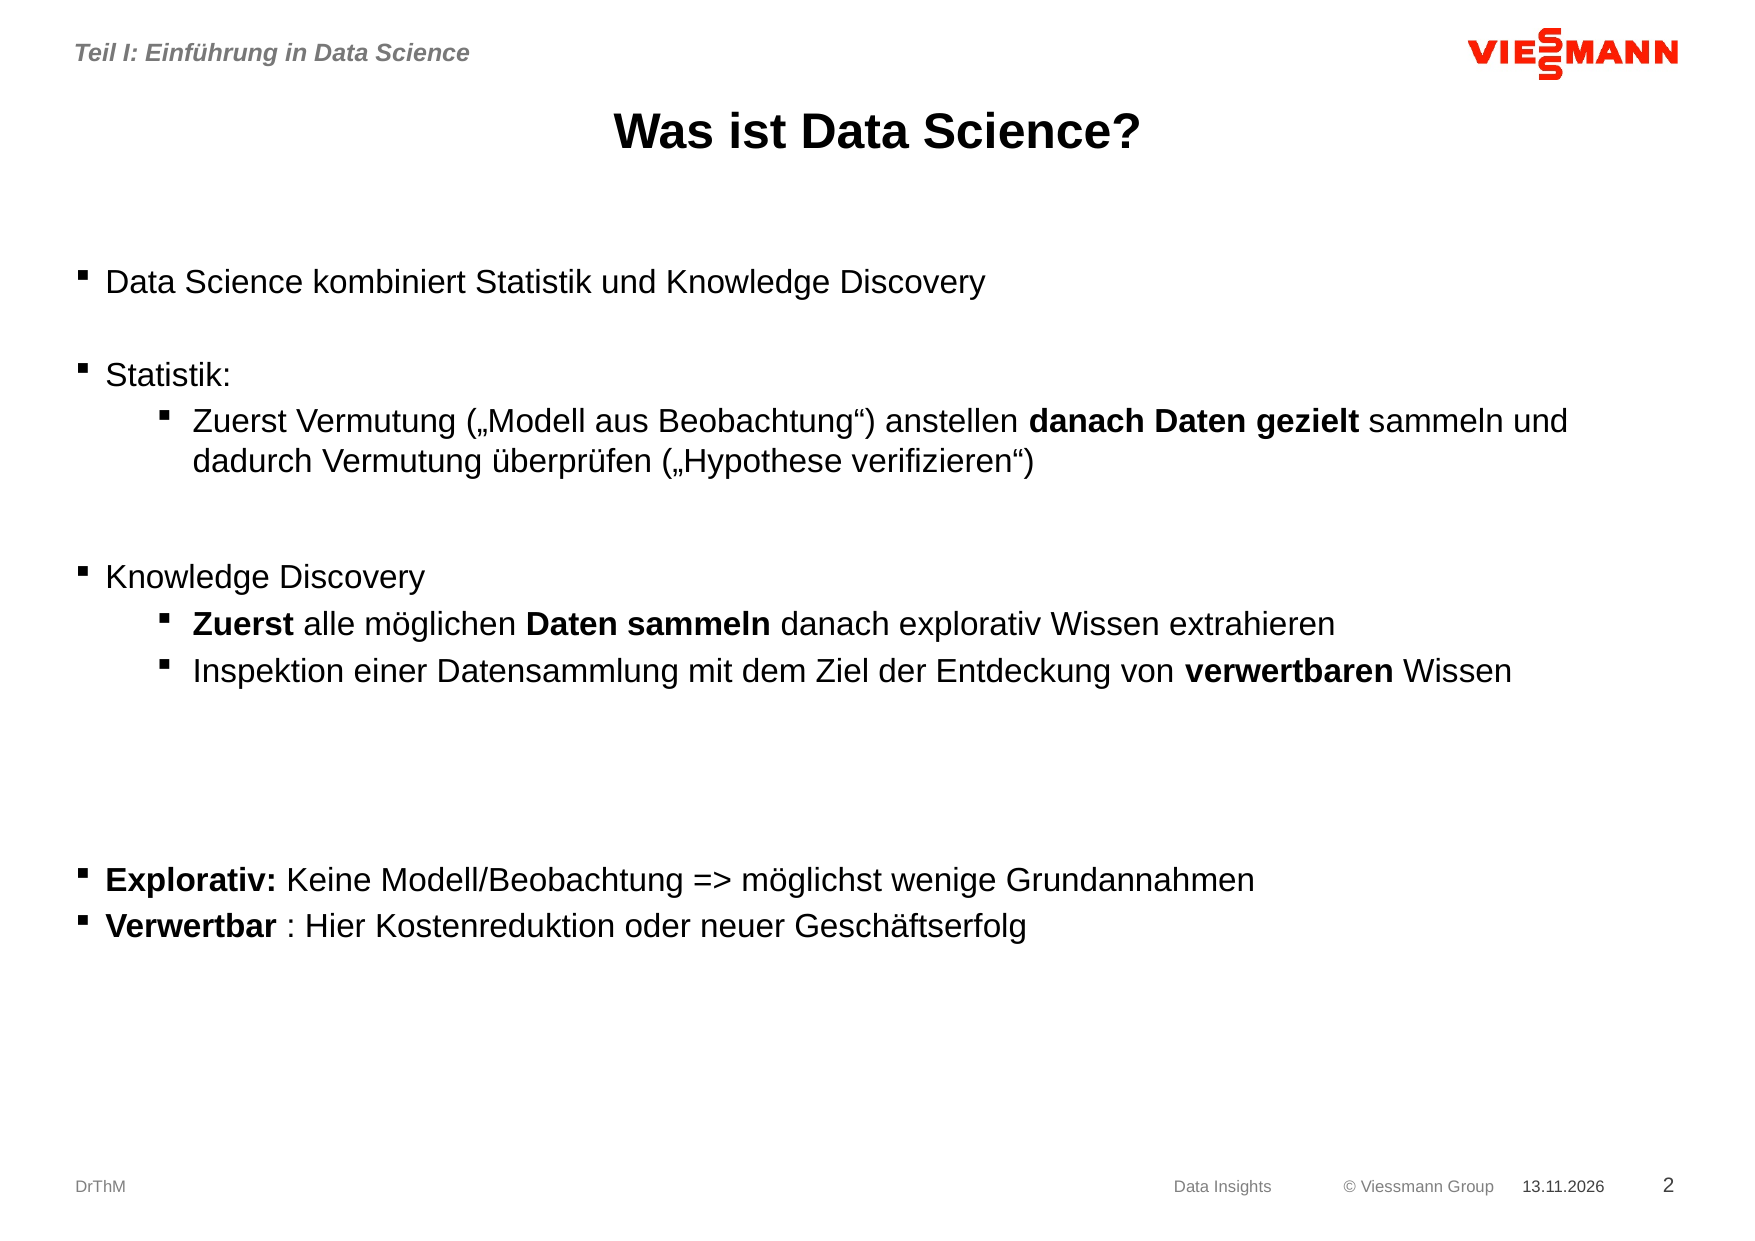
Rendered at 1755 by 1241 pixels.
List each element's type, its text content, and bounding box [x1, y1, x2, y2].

slide_number 2 [1619, 1166, 1675, 1197]
list Data Science kombiniert Statistik und Knowledge Discovery Statistik: Zuerst Vermutung („Modell aus Beobachtung“) anstellen danach Daten gezielt sammeln und dadurch Vermutung überprüfen („Hypothese verifizieren“) Knowledge Discovery Zuerst alle möglichen Daten sammeln danach explorativ Wissen extrahieren Inspektion einer Datensammlung mit dem Ziel der Entdeckung von verwertbaren Wissen Explorativ: Keine Modell/Beobachtung => möglichst wenige Grundannahmen Verwertbar : Hier Kostenreduktion oder neuer Geschäftserfolg [75, 259, 1676, 1146]
list DrThM [75, 1166, 520, 1197]
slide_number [1522, 1166, 1611, 1197]
title Was ist Data Science? [75, 98, 1681, 210]
list Teil I: Einführung in Data Science [73, 36, 746, 78]
footer Data Insights [579, 1166, 1277, 1197]
